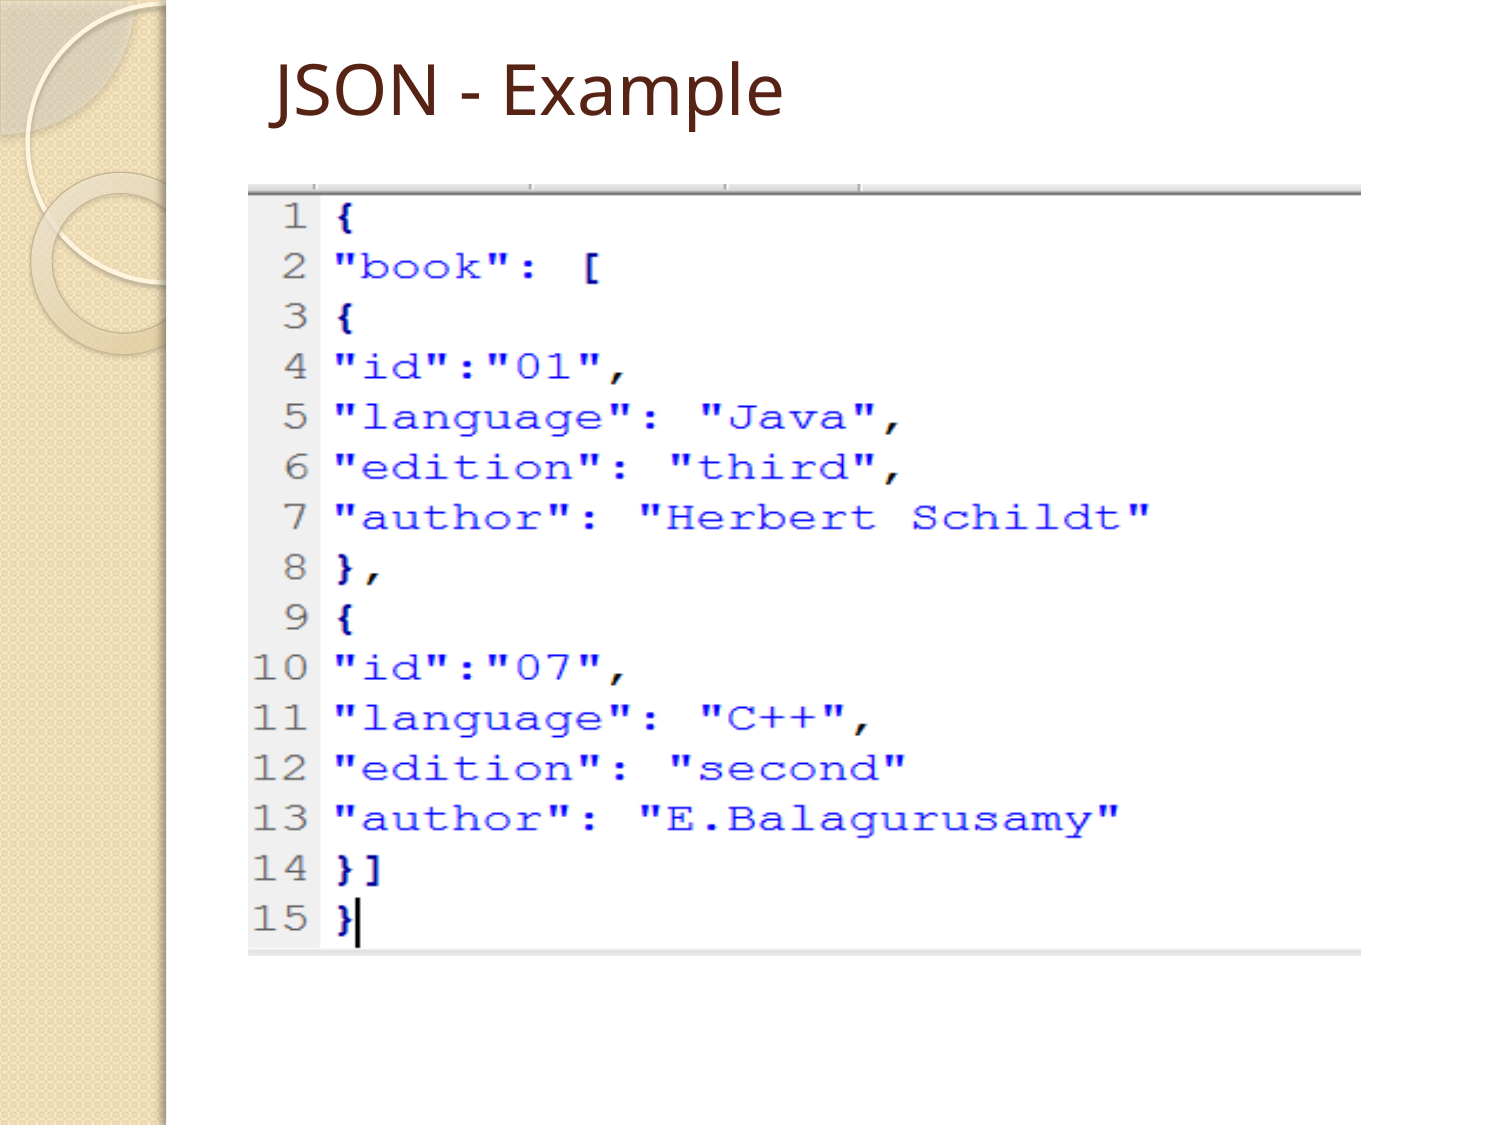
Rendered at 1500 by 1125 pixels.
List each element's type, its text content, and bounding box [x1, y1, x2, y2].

picture [248, 184, 1361, 956]
title JSON - Example [259, 37, 1500, 138]
